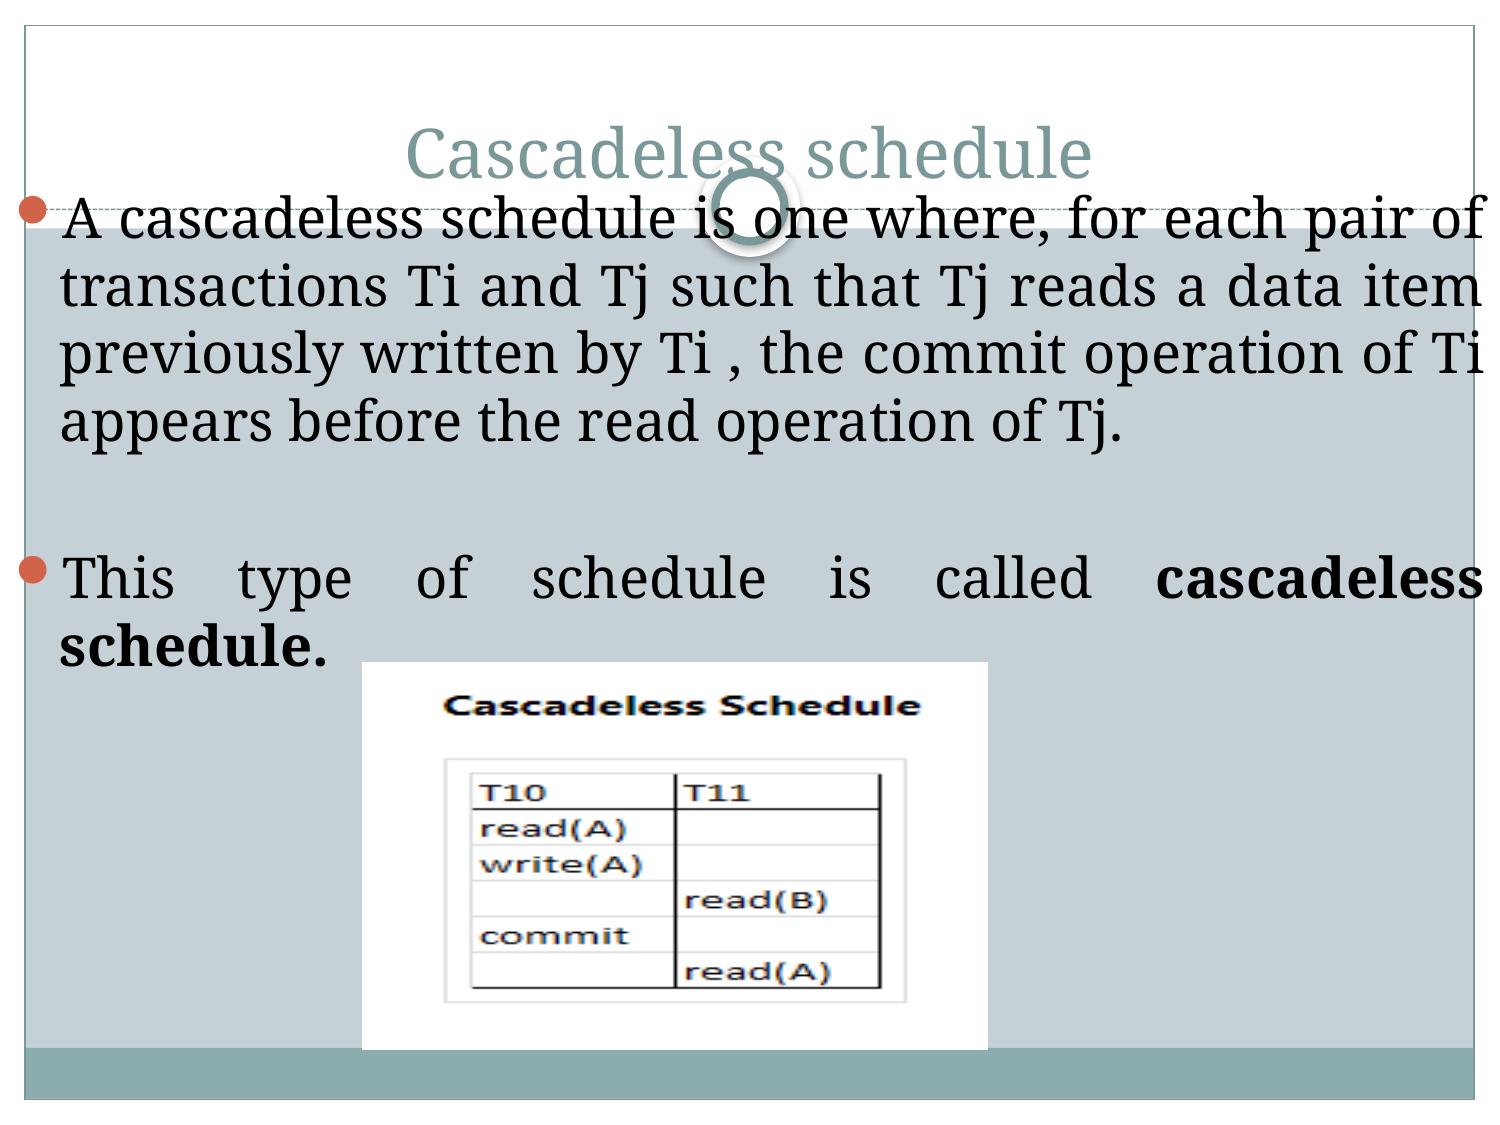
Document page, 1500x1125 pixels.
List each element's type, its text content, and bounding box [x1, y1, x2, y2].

picture [362, 662, 988, 1051]
title Cascadeless schedule [0, 0, 1500, 174]
list A cascadeless schedule is one where, for each pair of transactions Ti and Tj such that Tj reads a data item previously written by Ti , the commit operation of Ti appears before the read operation of Tj. This type of schedule is called cascadeless schedule. [0, 174, 1500, 1125]
